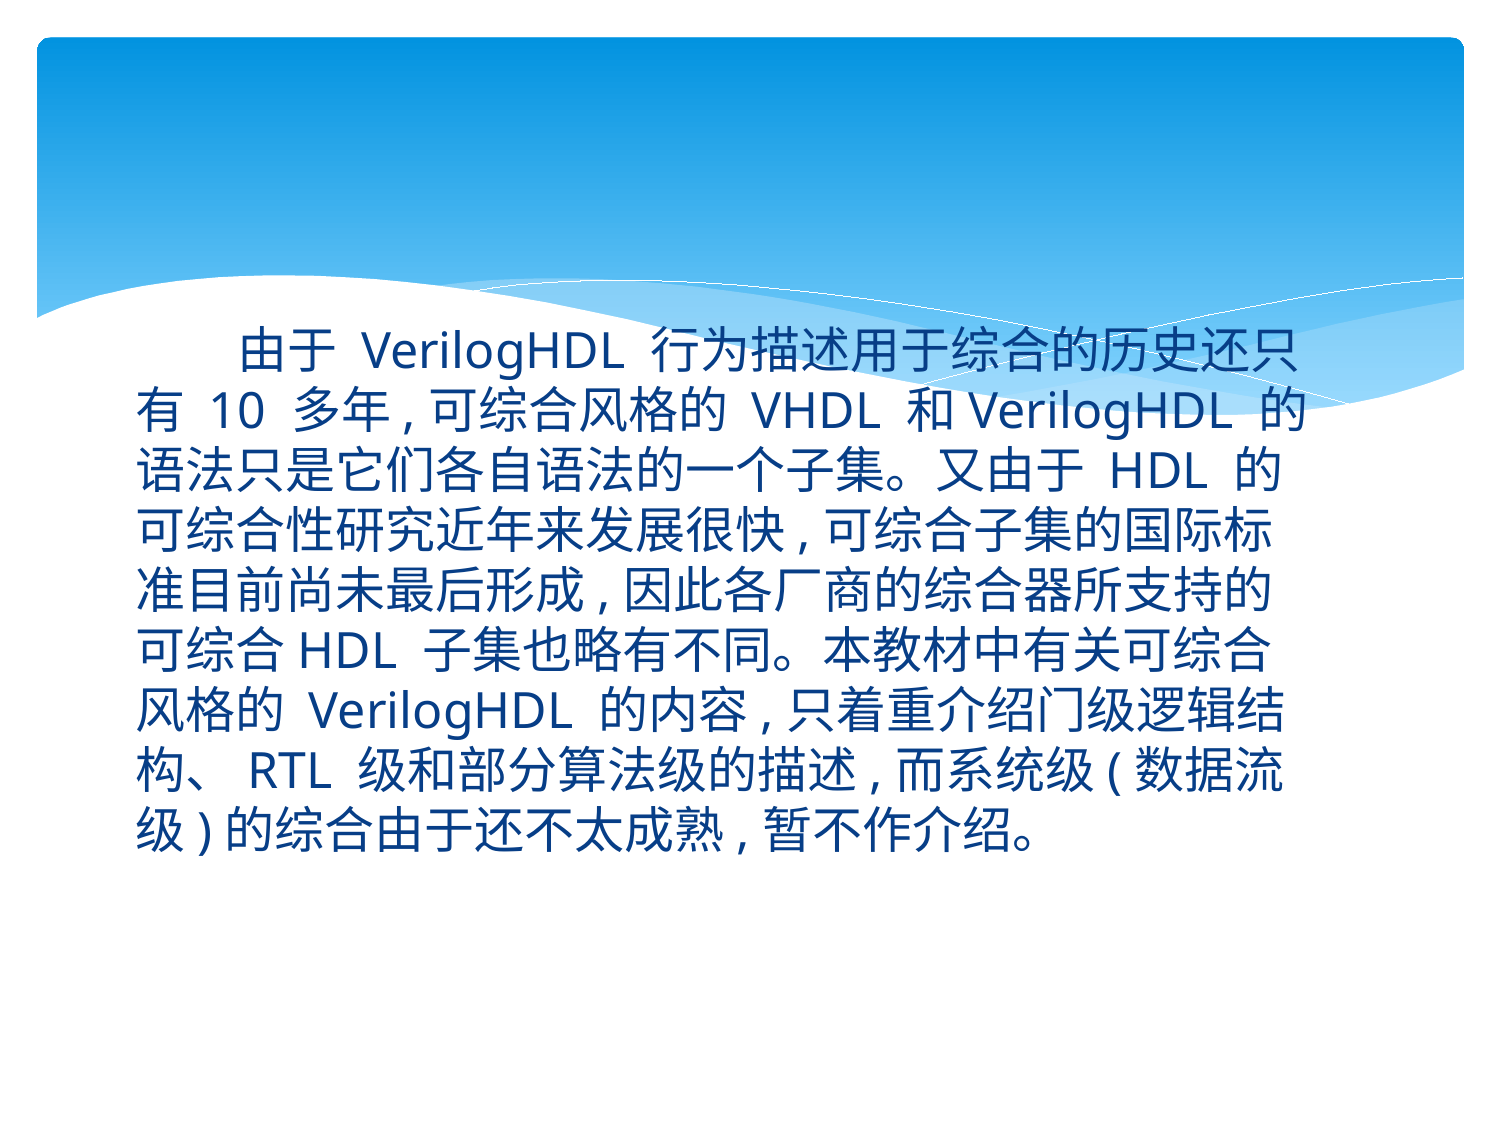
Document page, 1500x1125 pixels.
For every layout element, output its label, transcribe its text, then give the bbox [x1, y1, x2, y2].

list 由于 VerilogHDL 行为描述用于综合的历史还只有 10 多年,可综合风格的 VHDL 和VerilogHDL 的语法只是它们各自语法的一个子集。又由于 HDL 的可综合性研究近年来发展很快,可综合子集的国际标准目前尚未最后形成,因此各厂商的综合器所支持的可综合HDL 子集也略有不同。本教材中有关可综合风格的 VerilogHDL 的内容,只着重介绍门级逻辑结构、RTL 级和部分算法级的描述,而系统级(数据流级)的综合由于还不太成熟,暂不作介绍。 [120, 311, 1337, 878]
title [75, 55, 1425, 261]
